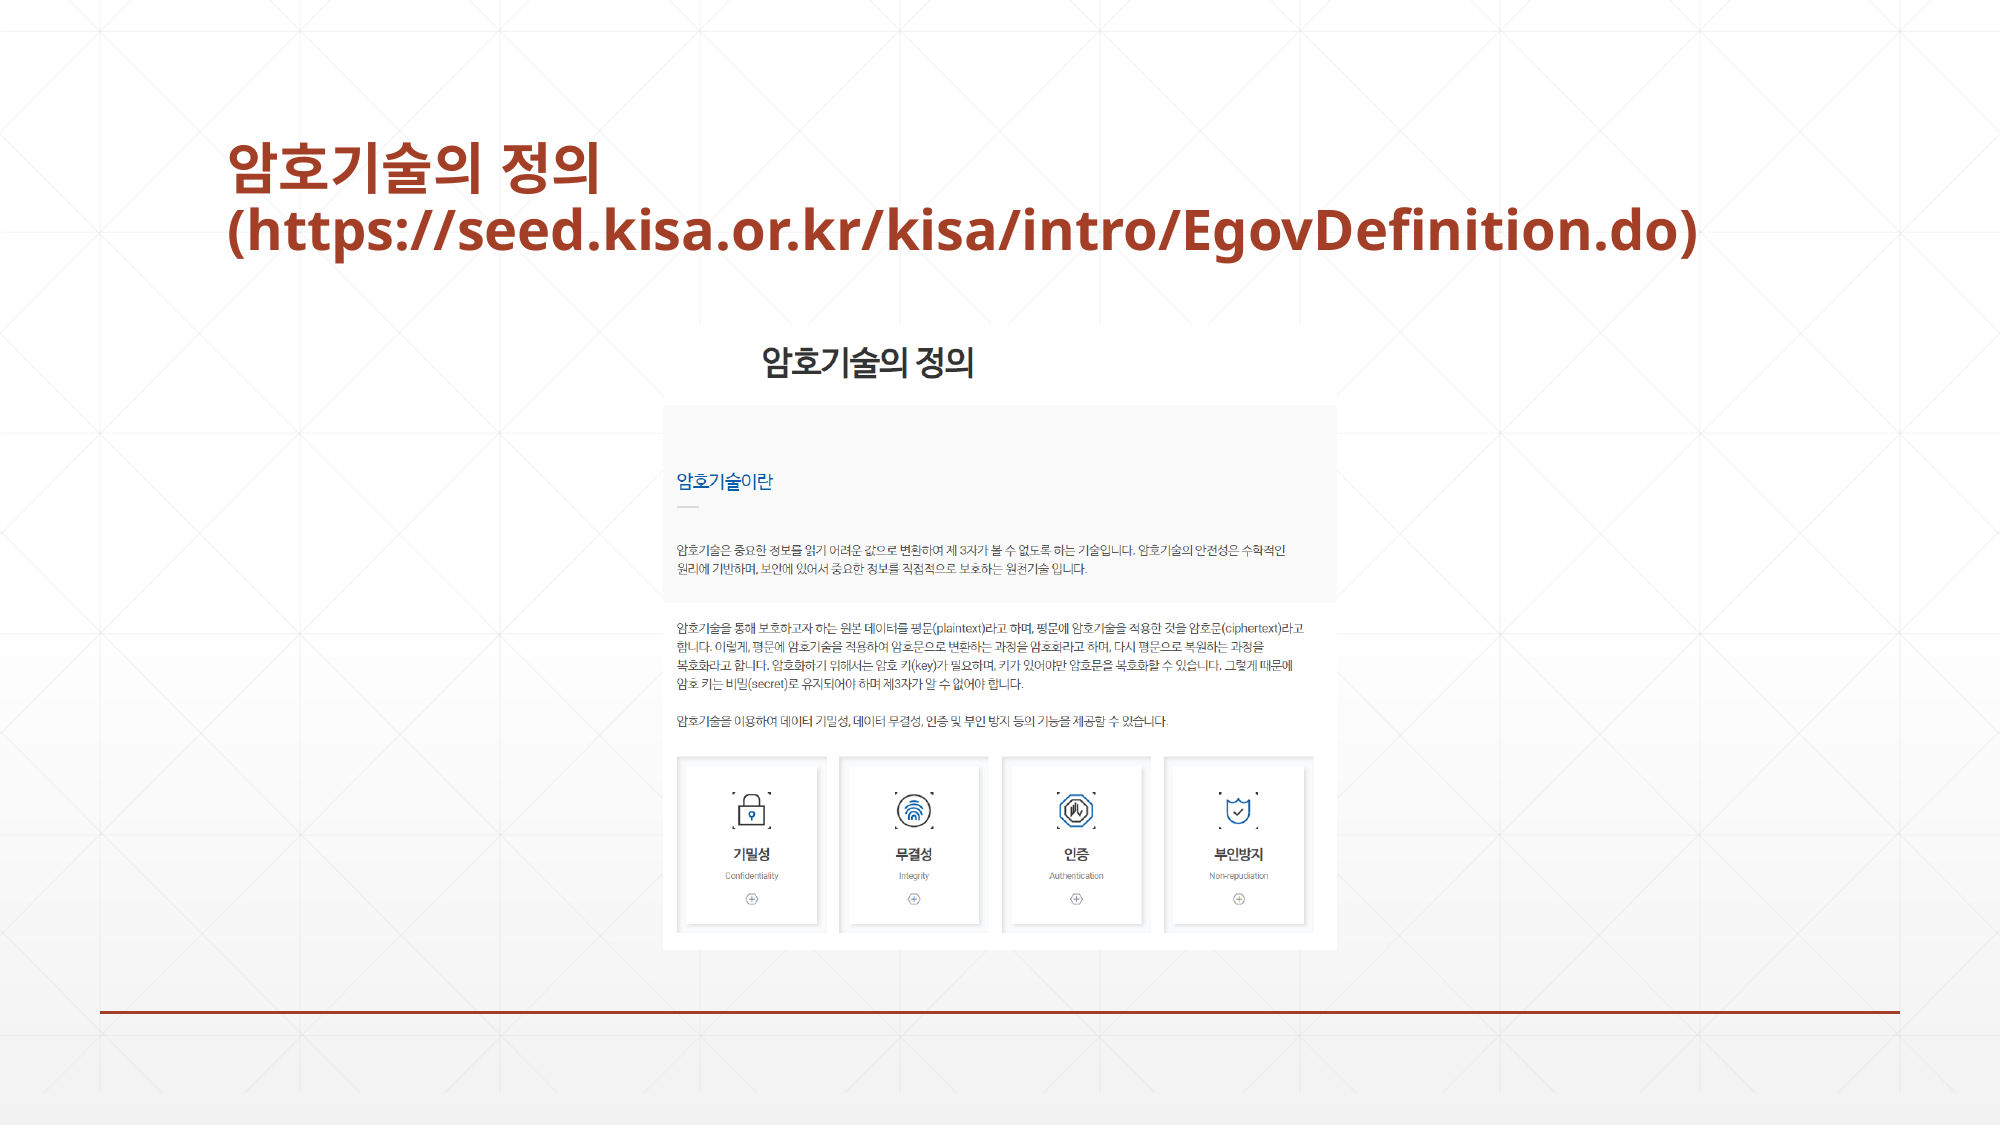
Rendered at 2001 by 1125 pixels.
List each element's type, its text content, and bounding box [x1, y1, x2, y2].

title 암호기술의 정의 (https://seed.kisa.or.kr/kisa/intro/EgovDefinition.do) [212, 82, 1788, 271]
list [663, 324, 1337, 950]
